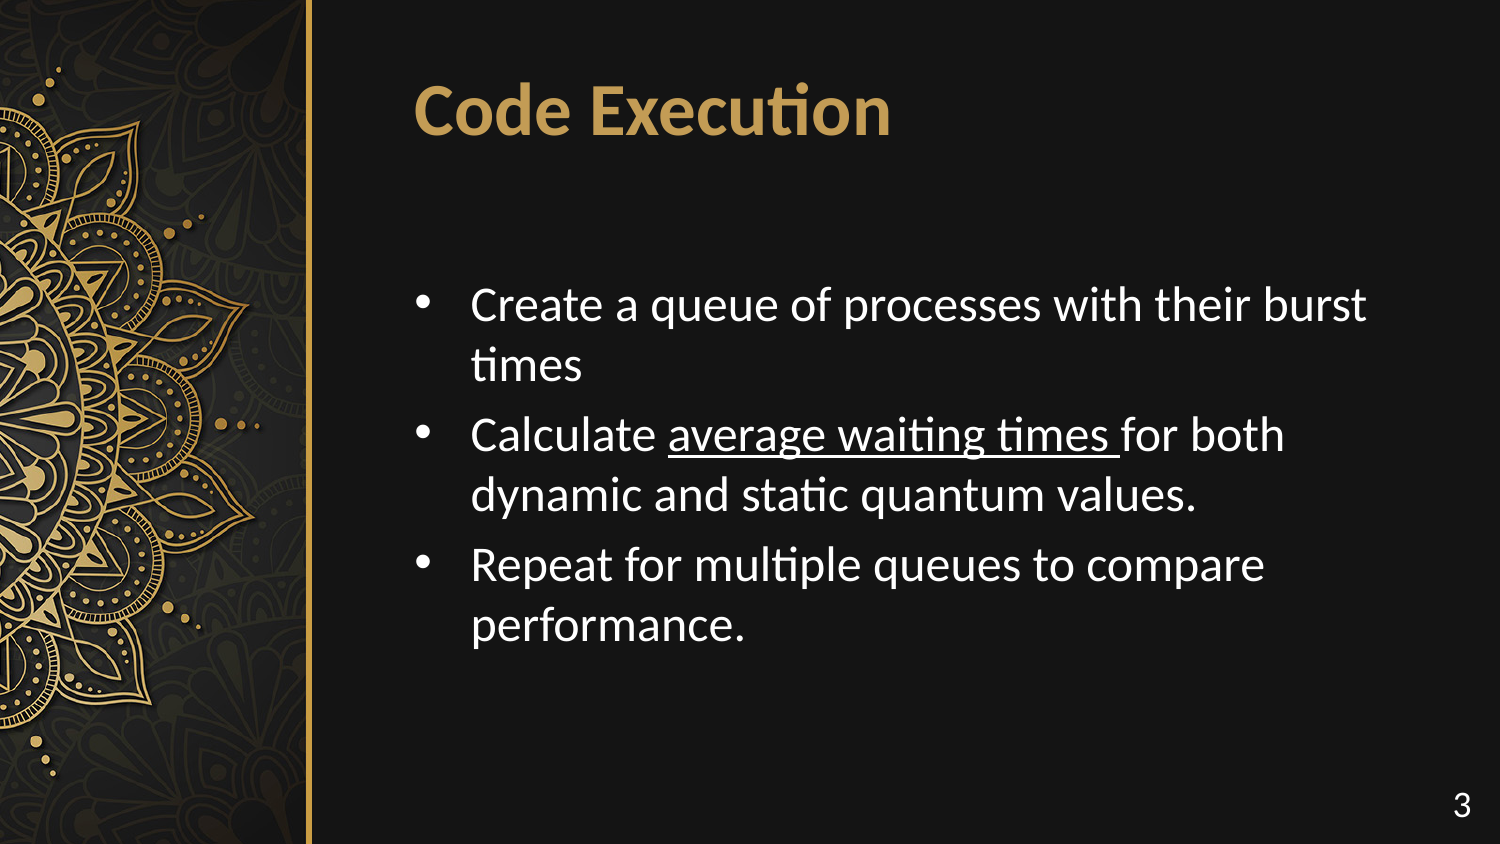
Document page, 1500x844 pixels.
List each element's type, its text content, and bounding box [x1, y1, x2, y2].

picture [0, 0, 1500, 844]
text_box 3 [1437, 772, 1488, 833]
list Create a queue of processes with their burst times Calculate average waiting times for both dynamic and static quantum values. Repeat for multiple queues to compare performance. [399, 193, 1425, 770]
title Code Execution [399, 46, 1425, 166]
